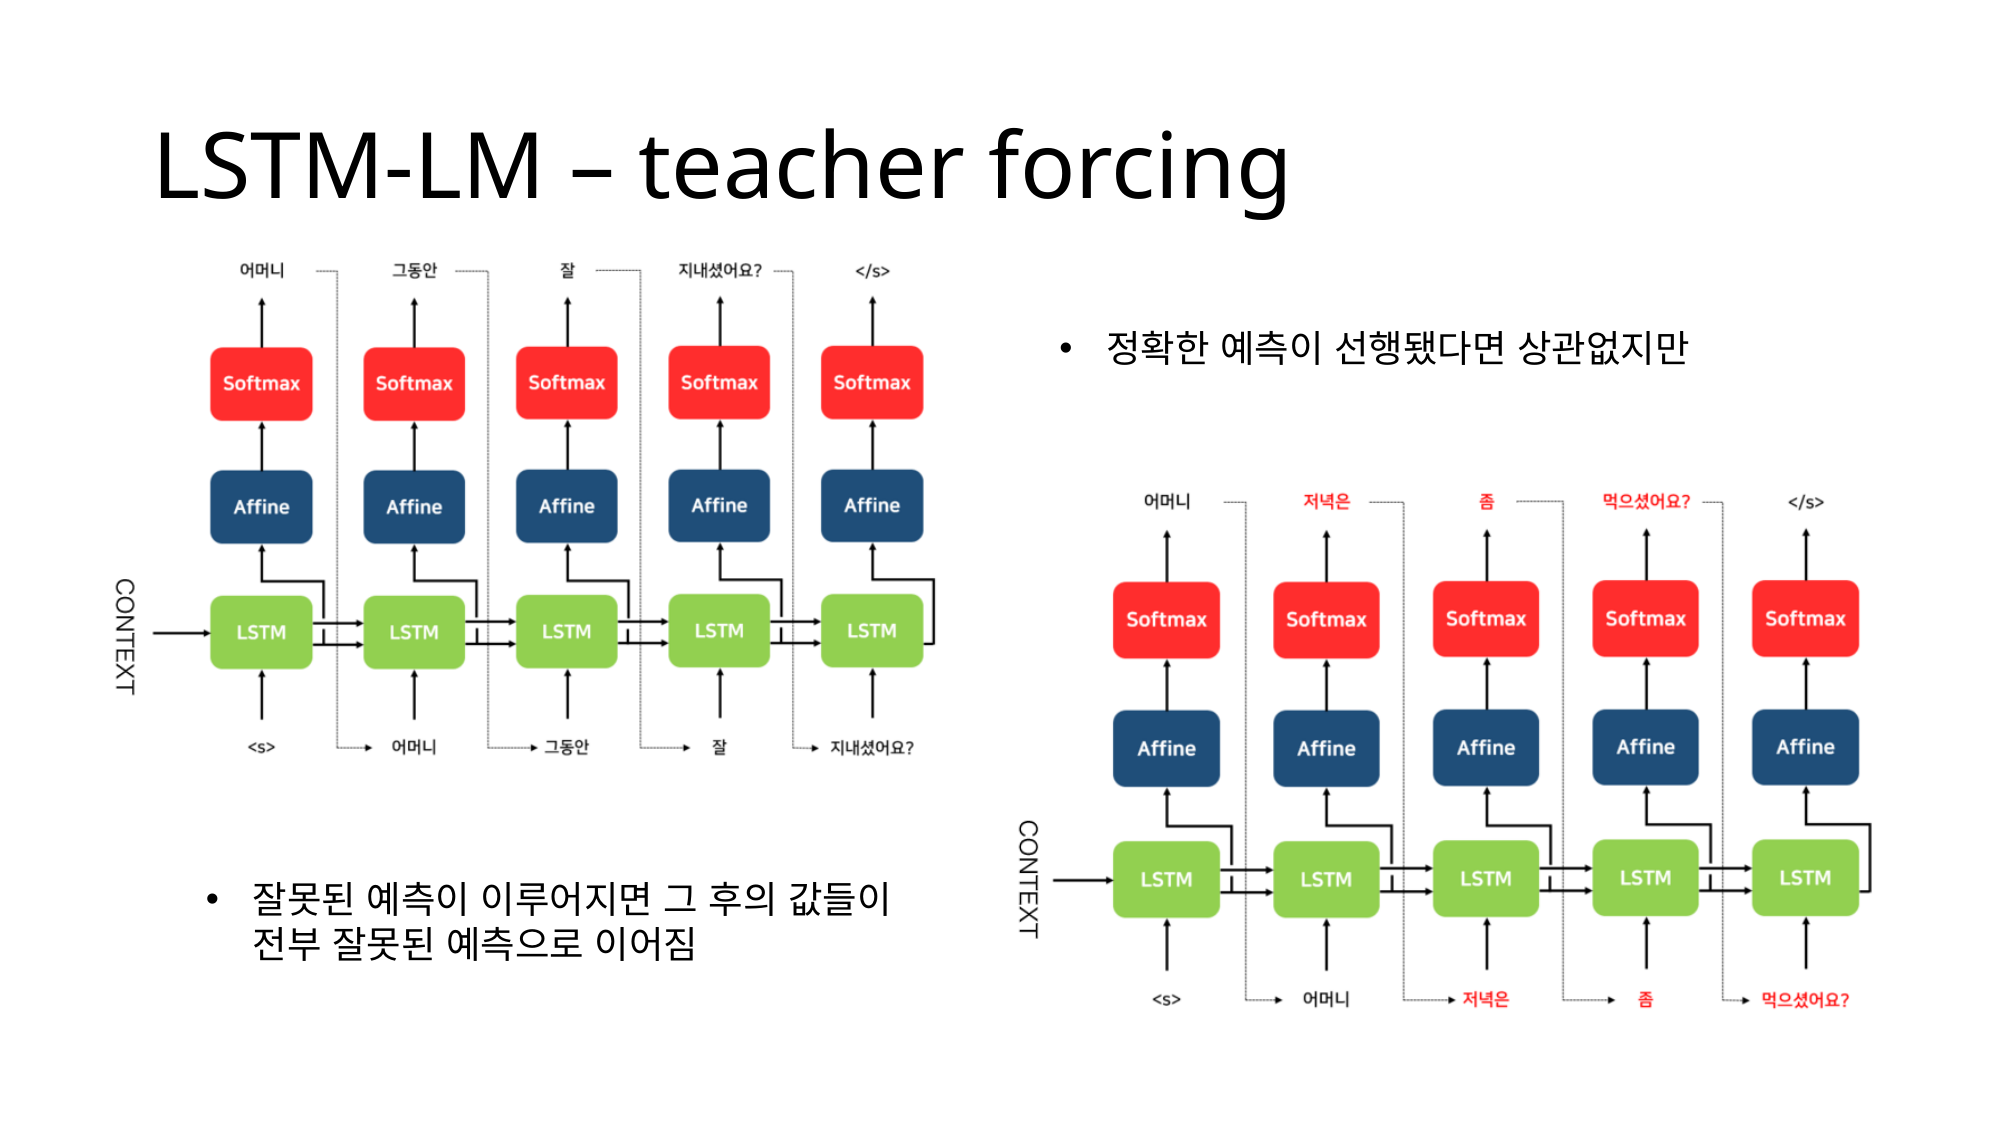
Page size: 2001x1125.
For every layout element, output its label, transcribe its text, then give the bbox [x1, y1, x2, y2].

picture [995, 470, 1873, 1023]
picture [81, 251, 944, 778]
text_box 정확한 예측이 선행됐다면 상관없지만 [1044, 317, 1788, 378]
text_box 잘못된 예측이 이루어지면 그 후의 값들이 전부 잘못된 예측으로 이어짐 [191, 868, 944, 974]
title LSTM-LM – teacher forcing [137, 59, 1863, 278]
